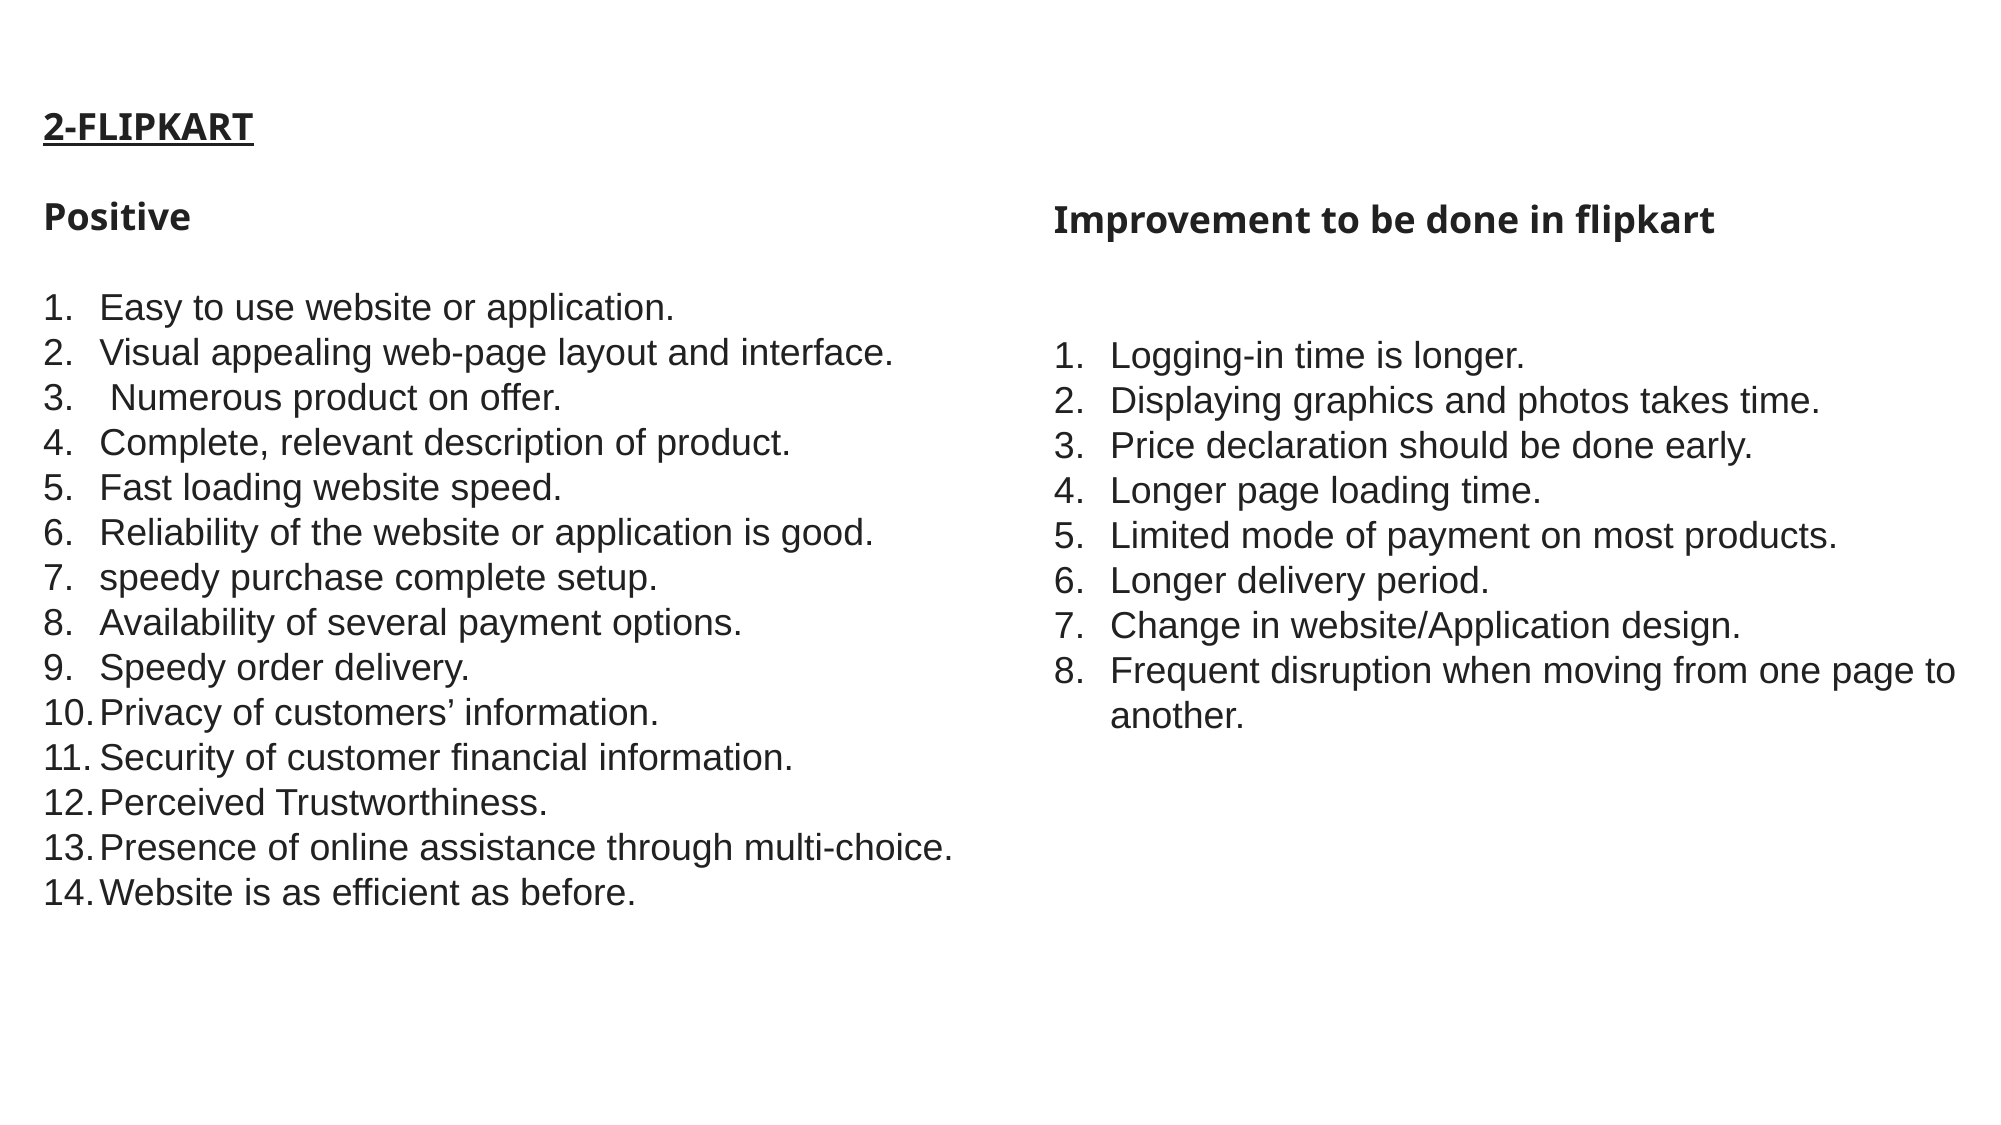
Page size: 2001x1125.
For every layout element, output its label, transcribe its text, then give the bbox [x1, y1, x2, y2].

text_box Improvement to be done in flipkart Logging-in time is longer. Displaying graphics and photos takes time. Price declaration should be done early. Longer page loading time. Limited mode of payment on most products. Longer delivery period. Change in website/Application design. Frequent disruption when moving from one page to another. [1039, 189, 2000, 744]
text_box 2-FLIPKART Positive Easy to use website or application. Visual appealing web-page layout and interface. Numerous product on offer. Complete, relevant description of product. Fast loading website speed. Reliability of the website or application is good. speedy purchase complete setup. Availability of several payment options. Speedy order delivery. Privacy of customers’ information. Security of customer financial information. Perceived Trustworthiness. Presence of online assistance through multi-choice. Website is as efficient as before. [28, 95, 1000, 921]
